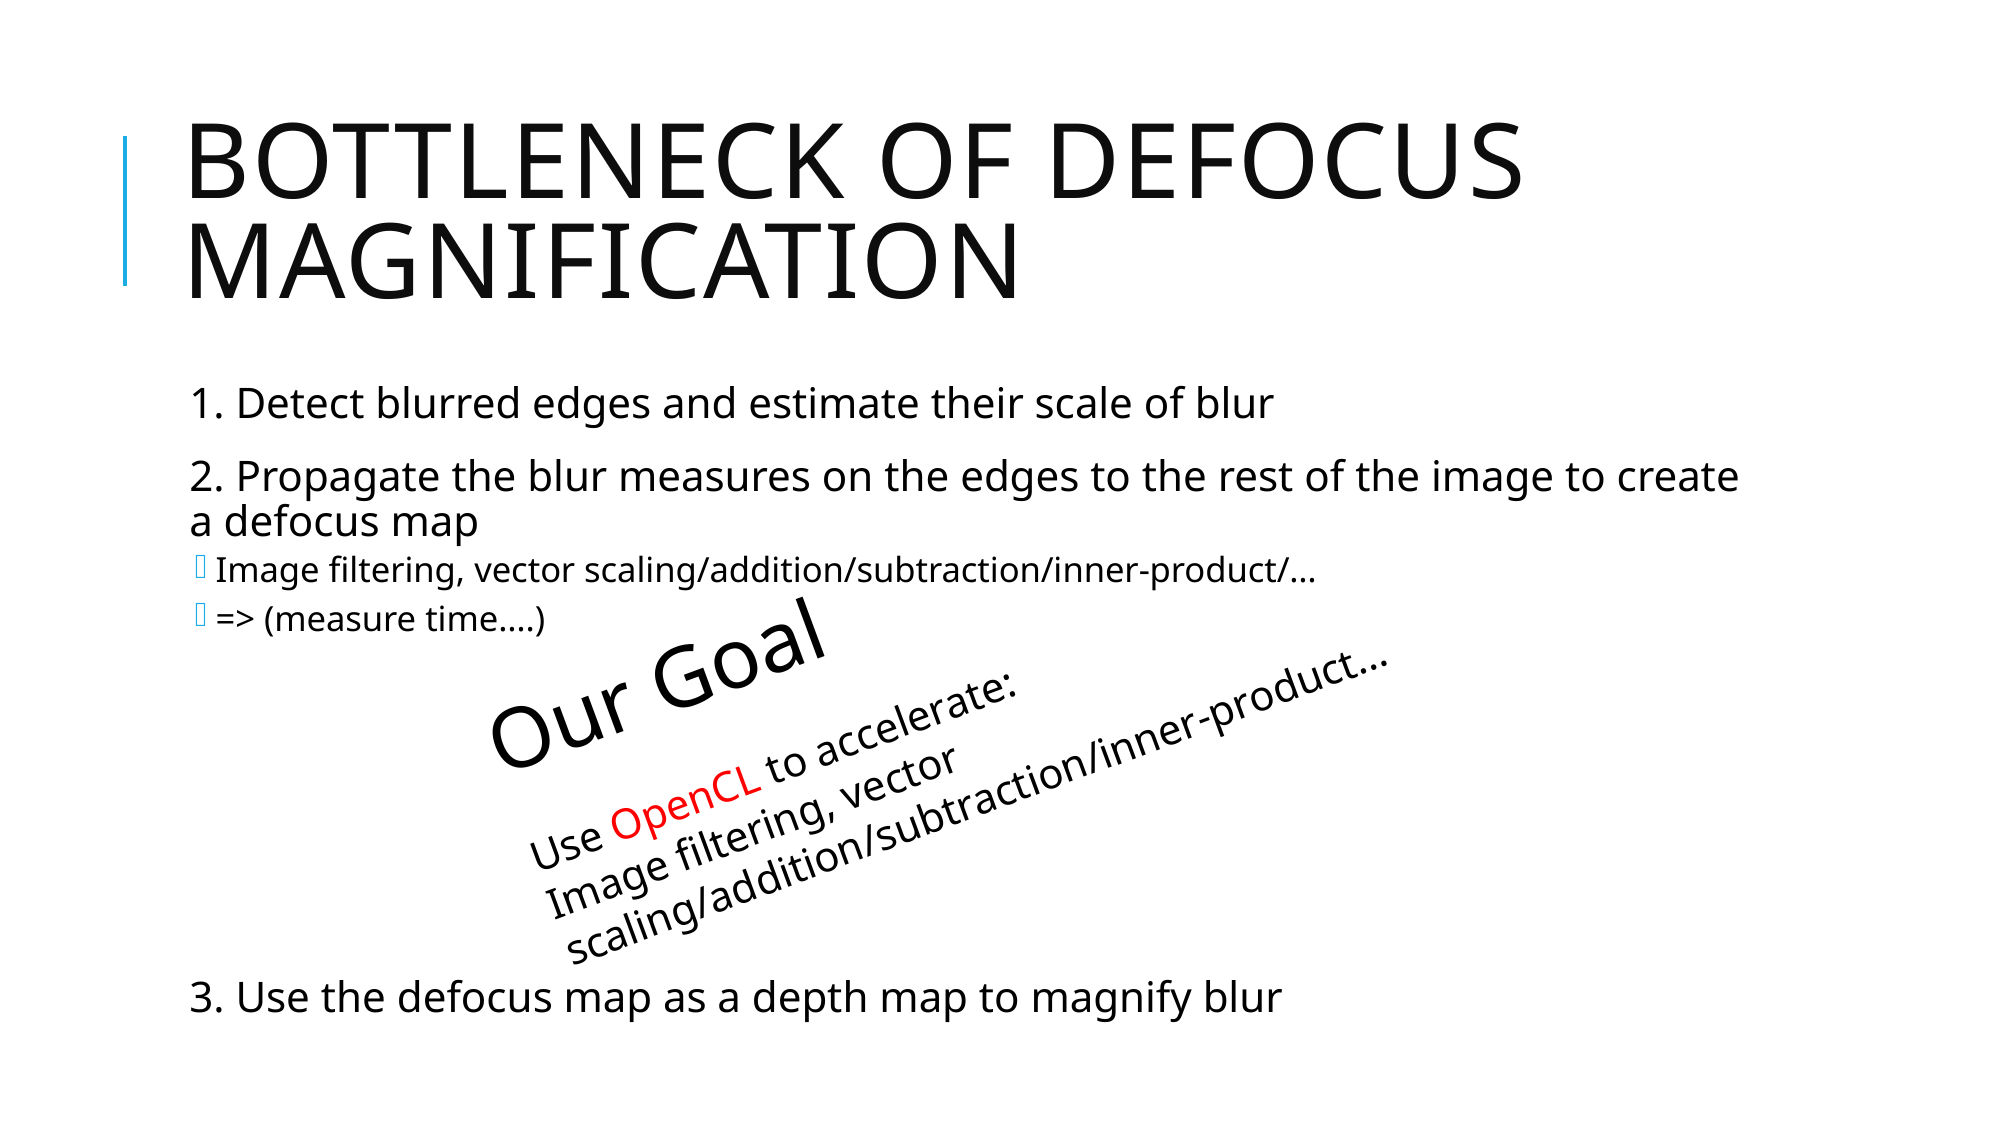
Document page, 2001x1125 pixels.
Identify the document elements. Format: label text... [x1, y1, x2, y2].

text_box Our Goal Use OpenCL to accelerate: Image filtering, vector scaling/addition/subtraction/inner-product… [456, 359, 1474, 987]
list 1. Detect blurred edges and estimate their scale of blur 2. Propagate the blur measures on the edges to the rest of the image to create a defocus map Image filtering, vector scaling/addition/subtraction/inner-product/… => (measure time….) 3. Use the defocus map as a depth map to magnify blur [168, 375, 1763, 1035]
title Bottleneck of defocus magnification [168, 96, 1763, 342]
